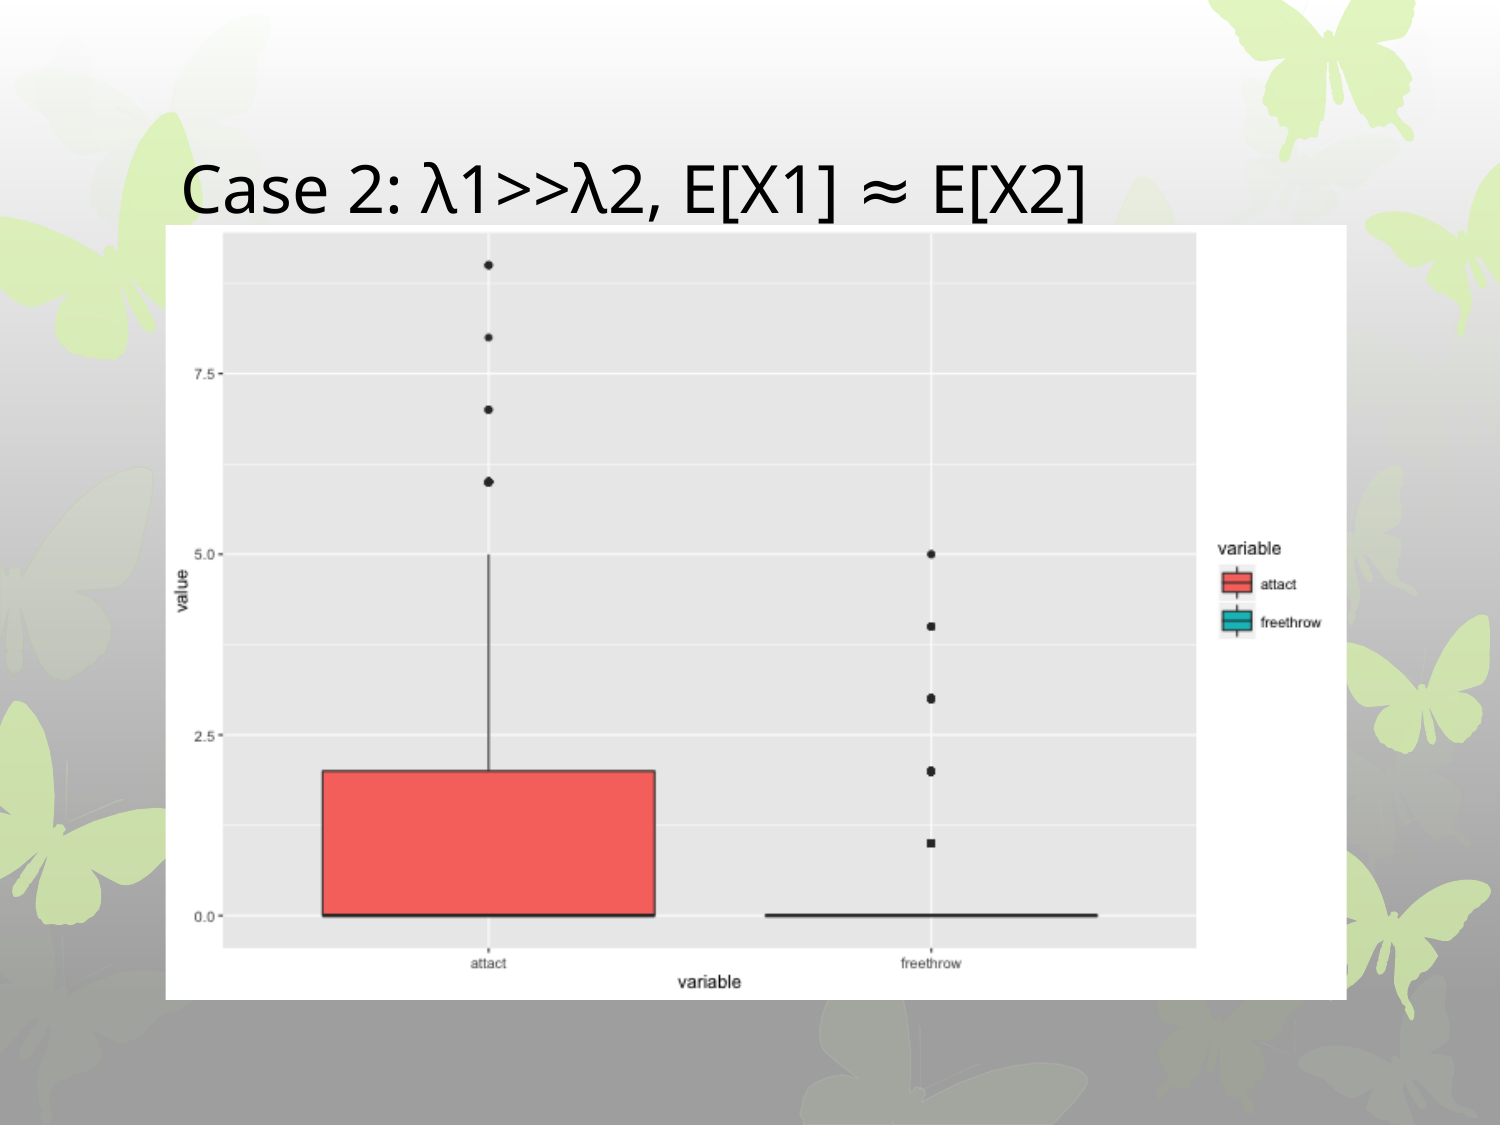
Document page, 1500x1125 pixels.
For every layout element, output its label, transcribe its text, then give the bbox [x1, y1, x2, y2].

title Case 2: λ1>>λ2, E[X1] ≈ E[X2] [165, 110, 1335, 224]
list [165, 224, 1347, 1000]
